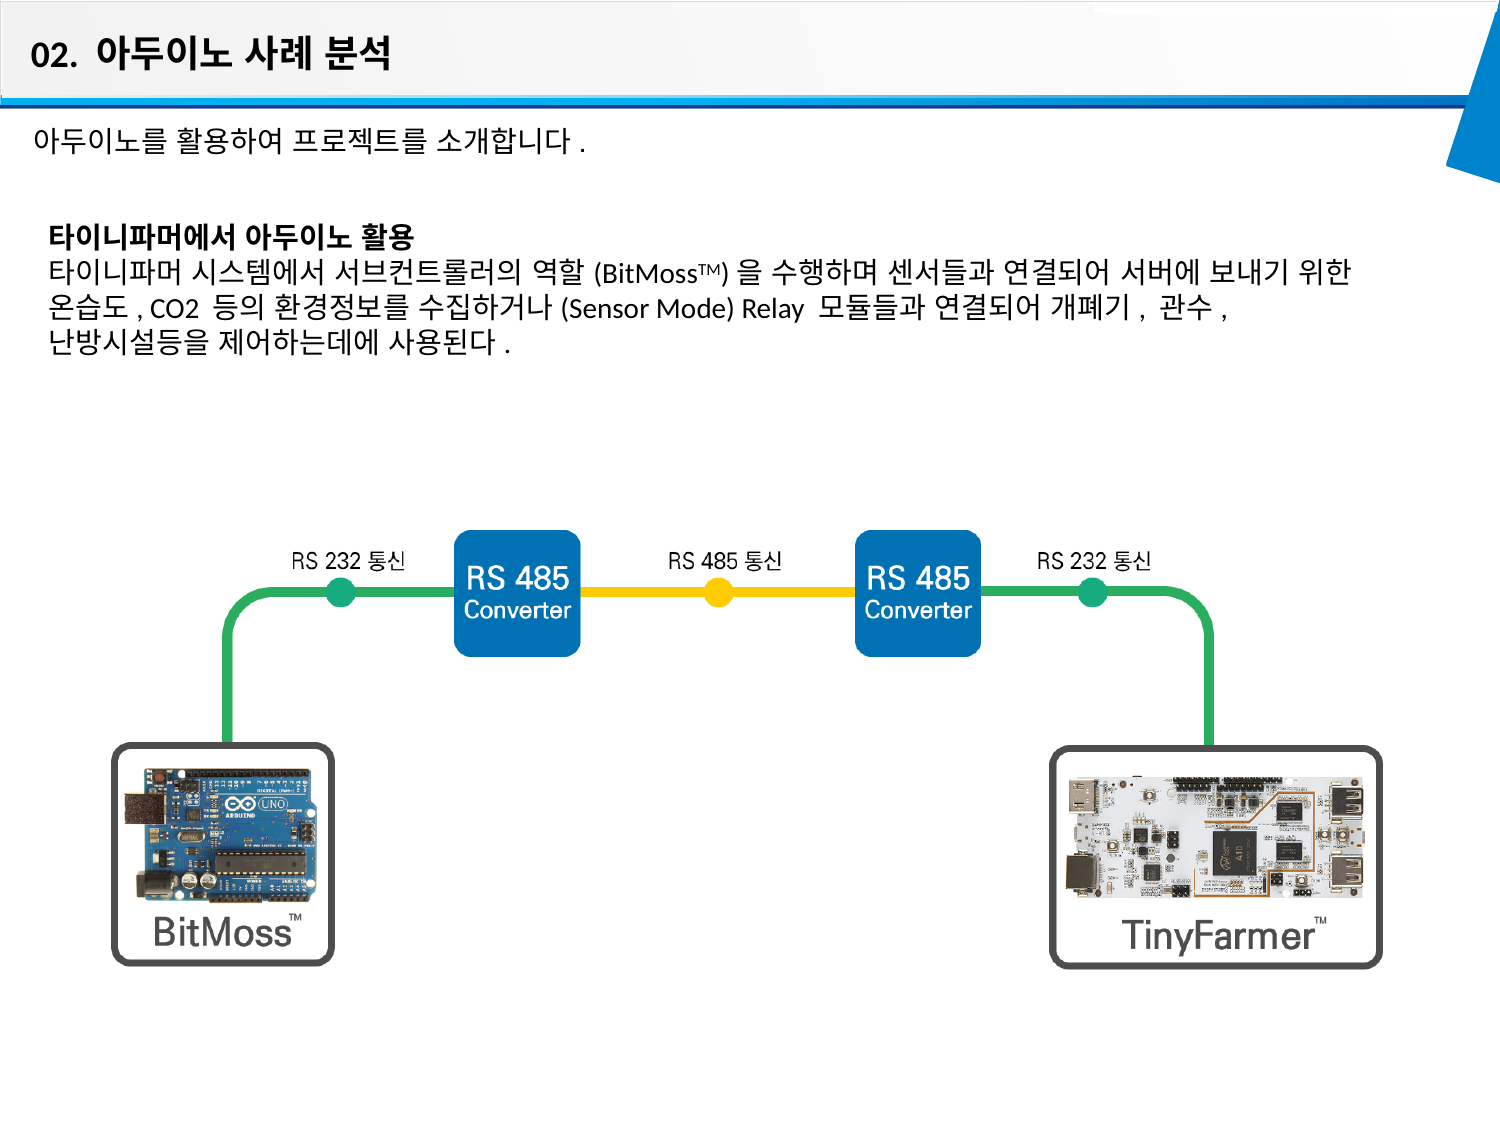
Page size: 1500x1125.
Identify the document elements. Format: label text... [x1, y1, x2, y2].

text_box 아두이노를 활용하여 프로젝트를 소개합니다. [33, 123, 1426, 159]
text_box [1446, 1, 1500, 184]
text_box 타이니파머에서 아두이노 활용 타이니파머 시스템에서 서브컨트롤러의 역할(BitMossTM)을 수행하며 센서들과 연결되어 서버에 보내기 위한 온습도, CO2 등의 환경정보를 수집하거나(Sensor Mode) Relay 모듈들과 연결되어 개폐기, 관수, 난방시설등을 제어하는데에 사용된다. [33, 212, 1409, 367]
picture [76, 530, 1383, 1000]
text_box 02. 아두이노 사례 분석 [16, 22, 409, 83]
